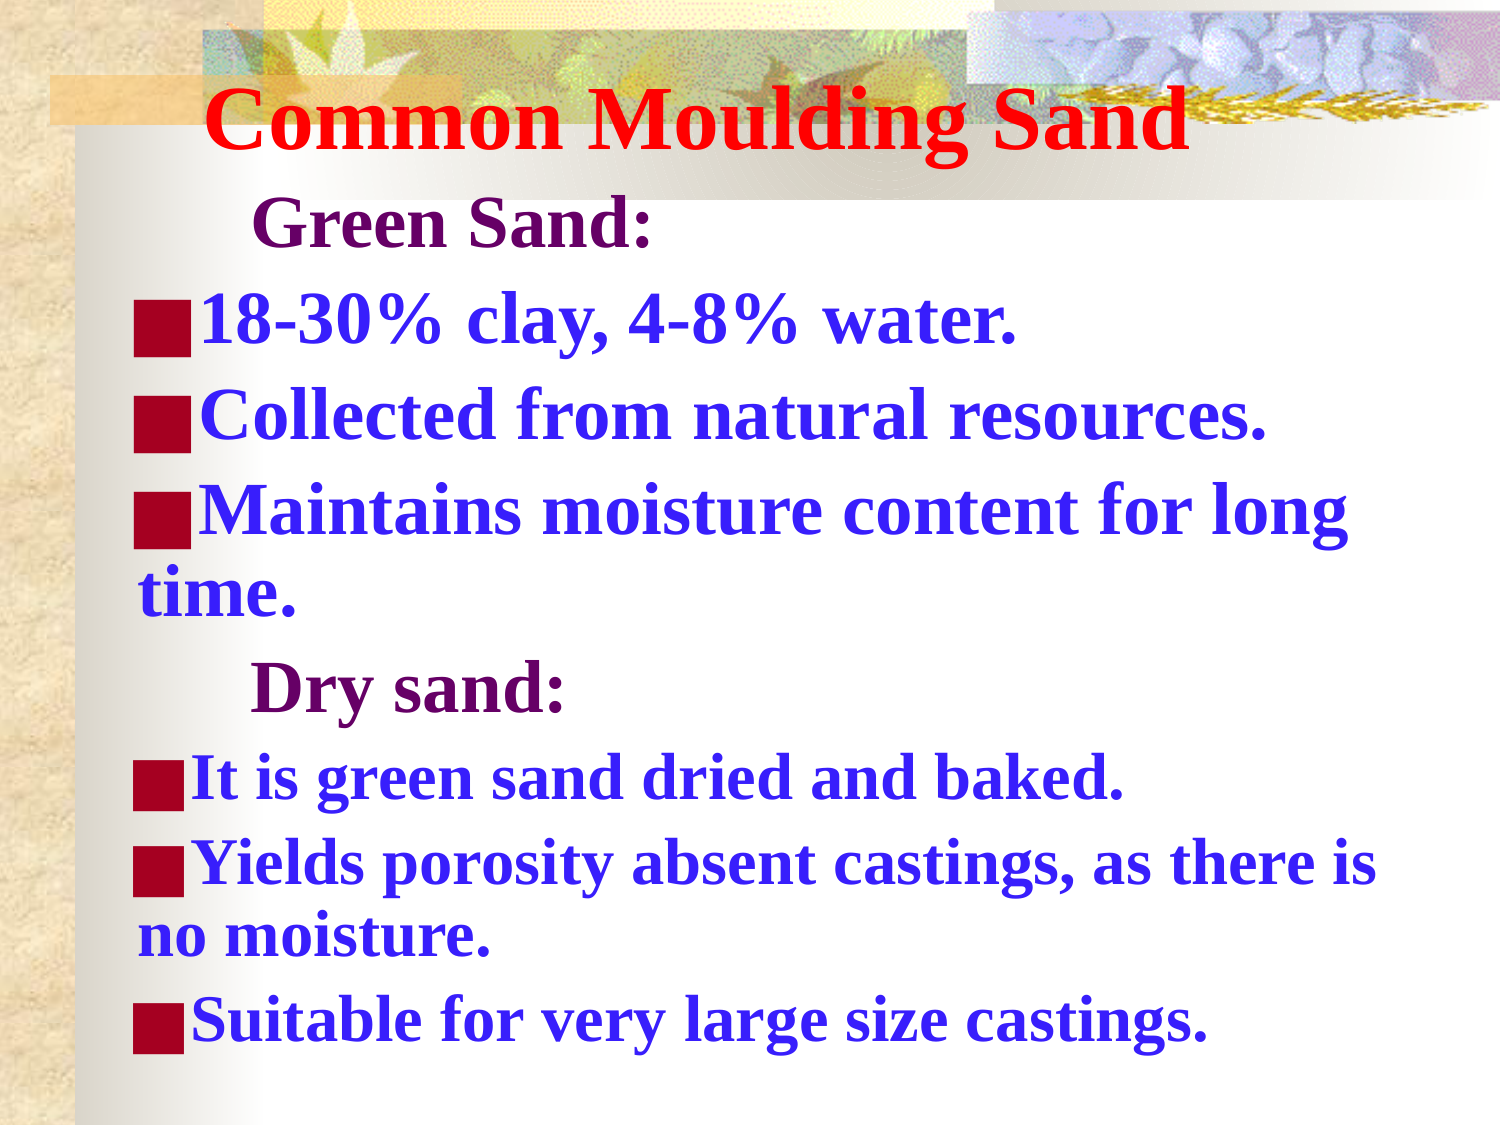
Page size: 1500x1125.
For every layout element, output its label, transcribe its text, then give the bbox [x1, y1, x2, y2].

list Green Sand: 18-30% clay, 4-8% water. Collected from natural resources. Maintains moisture content for long time. Dry sand: It is green sand dried and baked. Yields porosity absent castings, as there is no moisture. Suitable for very large size castings. [112, 174, 1463, 1088]
title Common Moulding Sand [187, 62, 1375, 174]
picture [0, 0, 1500, 1125]
